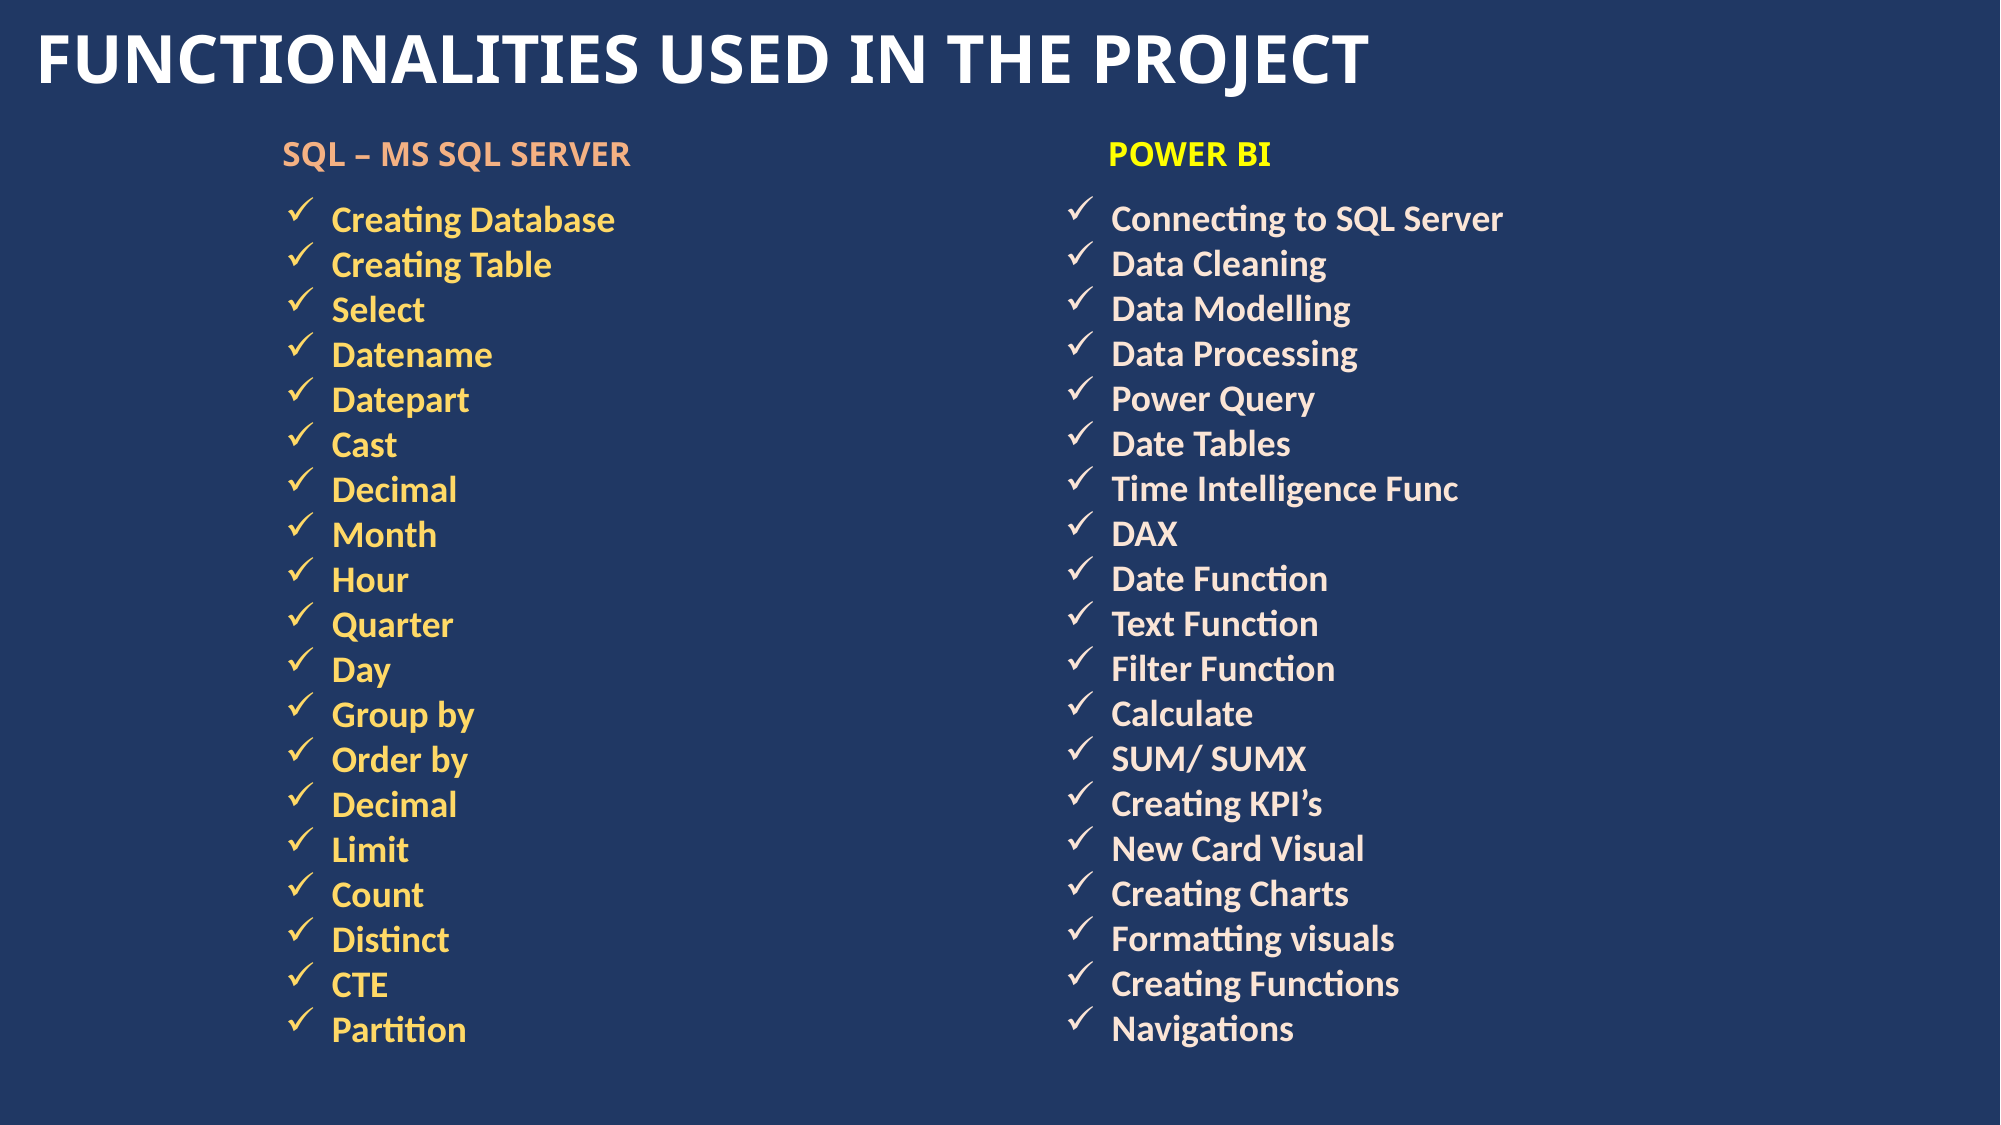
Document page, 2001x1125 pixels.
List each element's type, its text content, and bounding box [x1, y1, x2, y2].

text_box Creating Database Creating Table Select Datename Datepart Cast Decimal Month Hour Quarter Day Group by Order by Decimal Limit Count Distinct CTE Partition [270, 187, 748, 1058]
text_box POWER BI [1092, 125, 1386, 181]
text_box FUNCTIONALITIES USED IN THE PROJECT [20, 9, 1563, 104]
text_box SQL – MS SQL SERVER [267, 125, 705, 181]
text_box Connecting to SQL Server Data Cleaning Data Modelling Data Processing Power Query Date Tables Time Intelligence Func DAX Date Function Text Function Filter Function Calculate SUM/ SUMX Creating KPI’s New Card Visual Creating Charts Formatting visuals Creating Functions Navigations [1050, 187, 1550, 1057]
